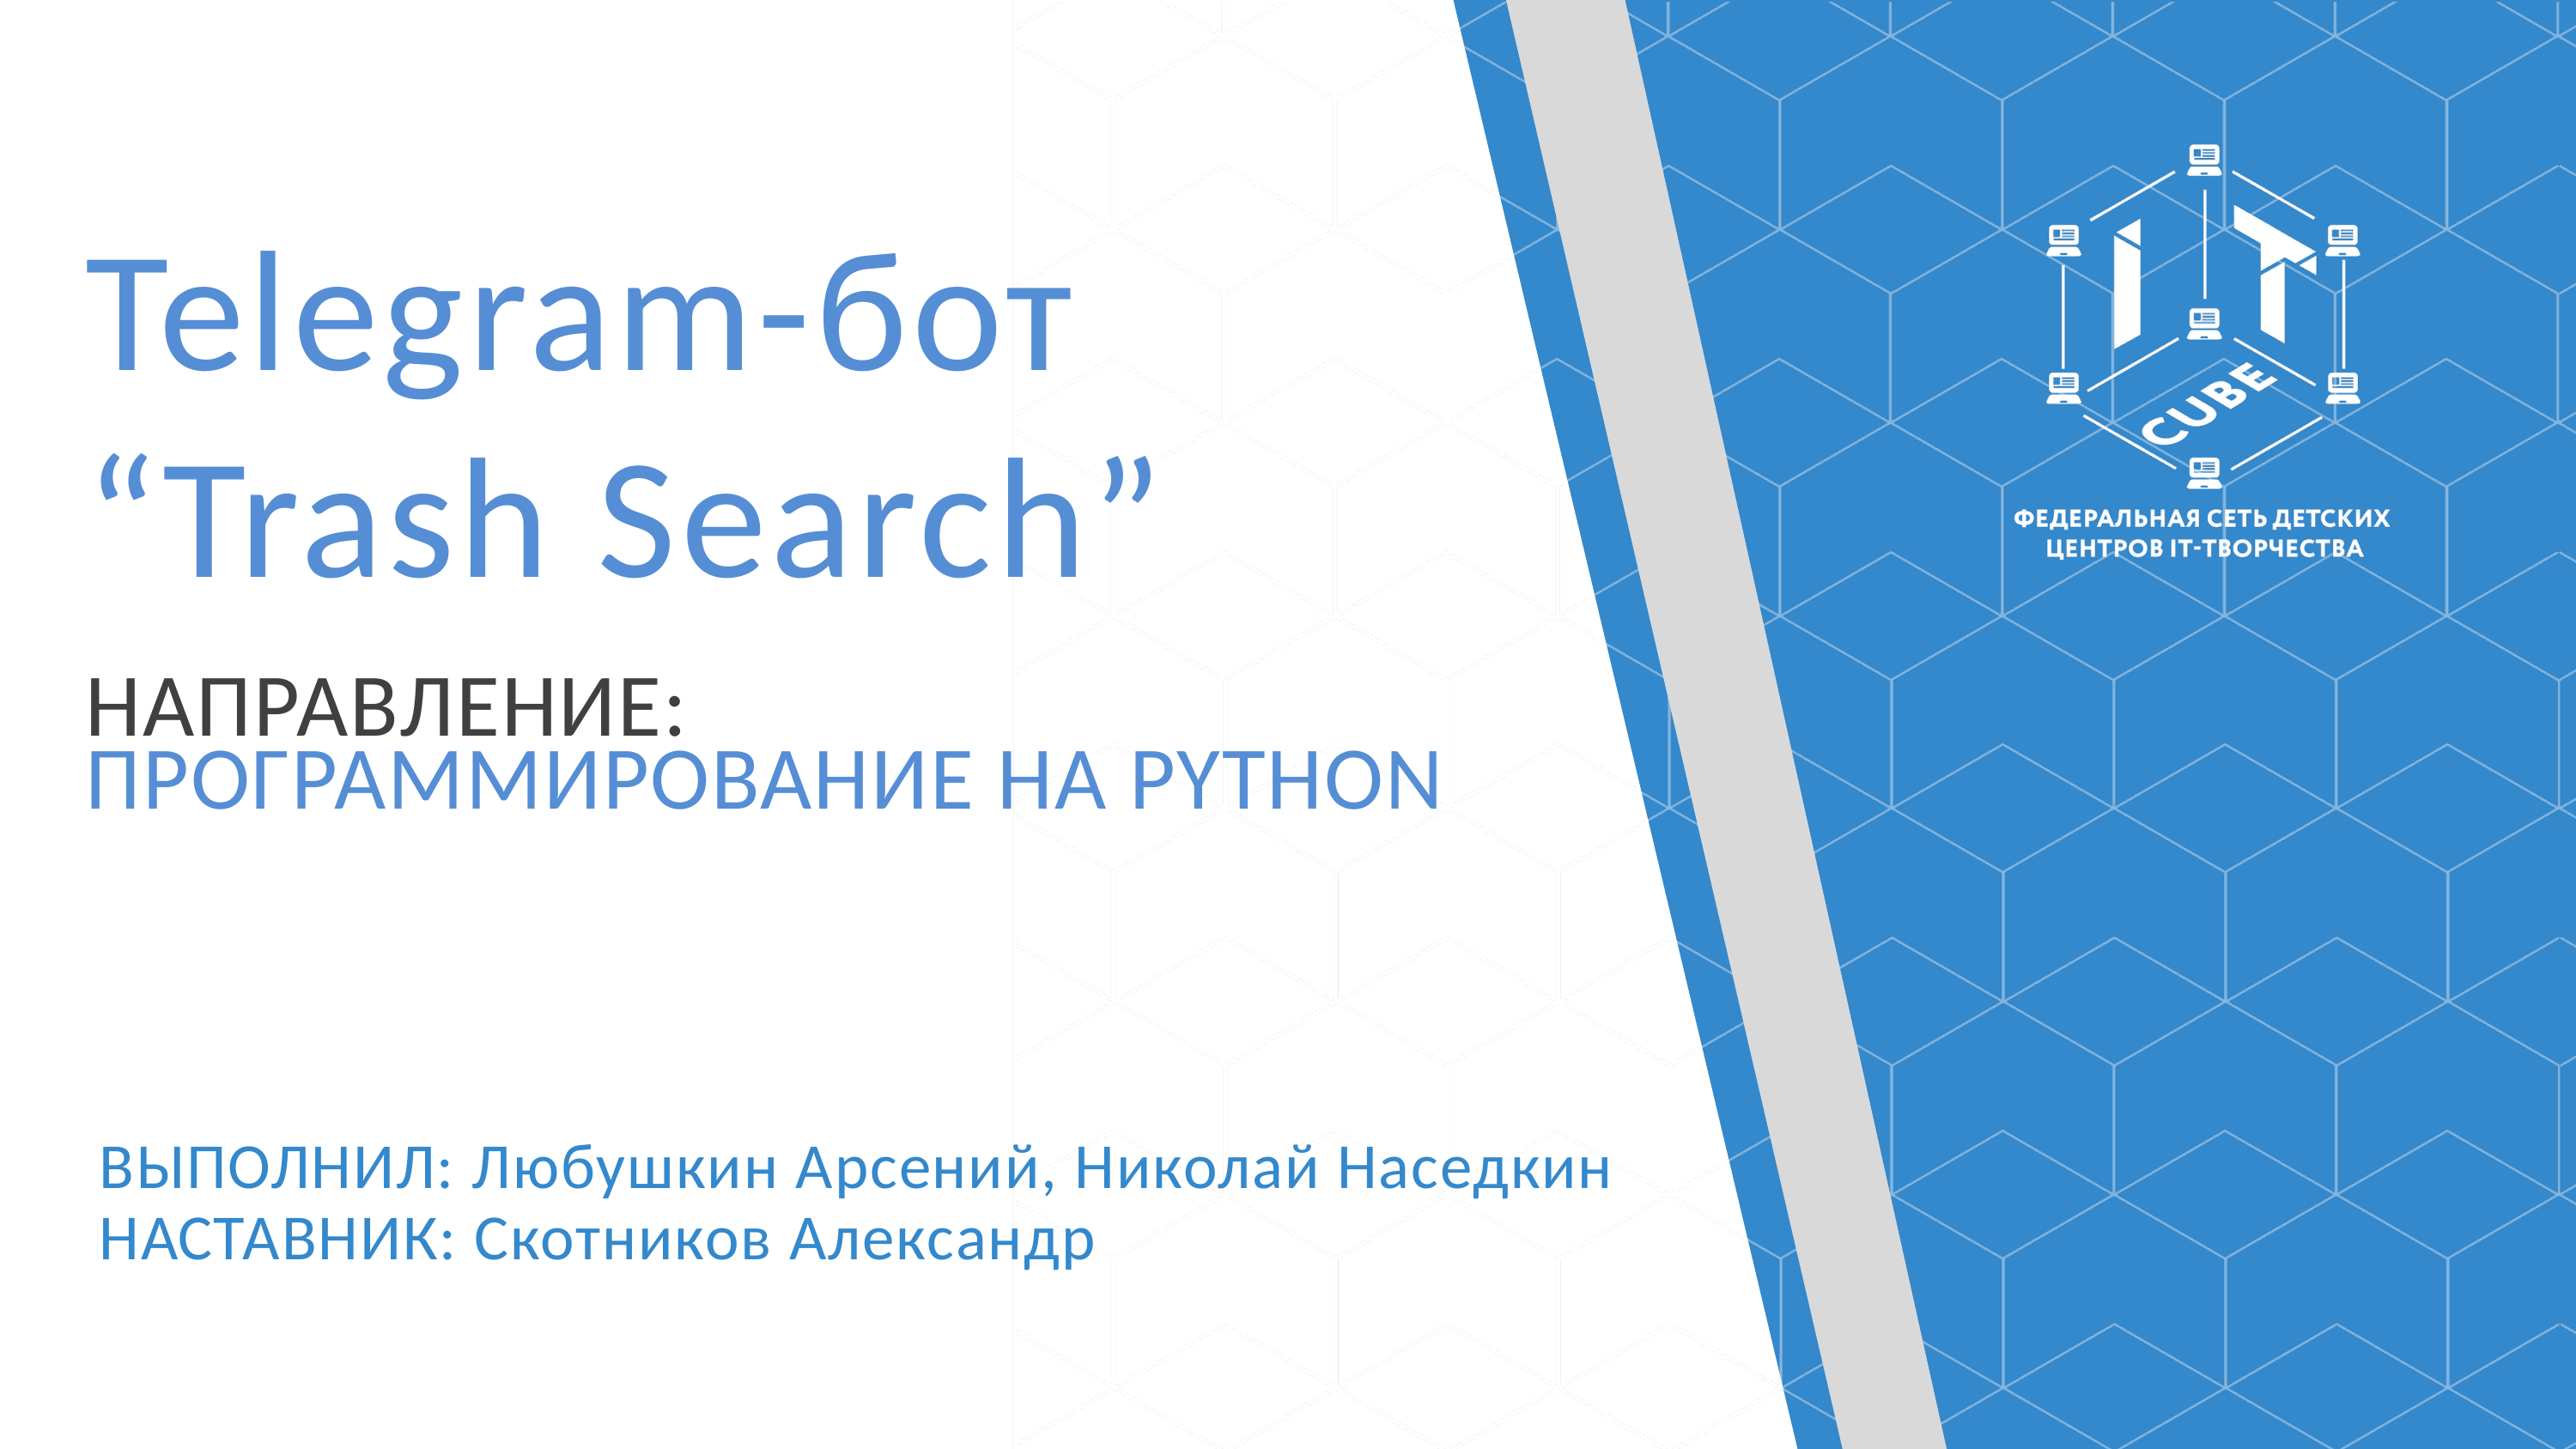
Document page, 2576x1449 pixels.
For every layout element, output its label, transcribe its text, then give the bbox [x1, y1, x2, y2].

text_box ВЫПОЛНИЛ: Любушкин Арсений, Николай Наседкин НАСТАВНИК: Скотников Александр [99, 1130, 995, 1273]
text_box Telegram-бот “Trash Search” [85, 198, 995, 612]
text_box НАПРАВЛЕНИЕ: ПРОГРАММИРОВАНИЕ НА PYTHON [85, 681, 995, 828]
text_box [0, 0, 1000, 1449]
picture [999, 1, 2576, 1449]
